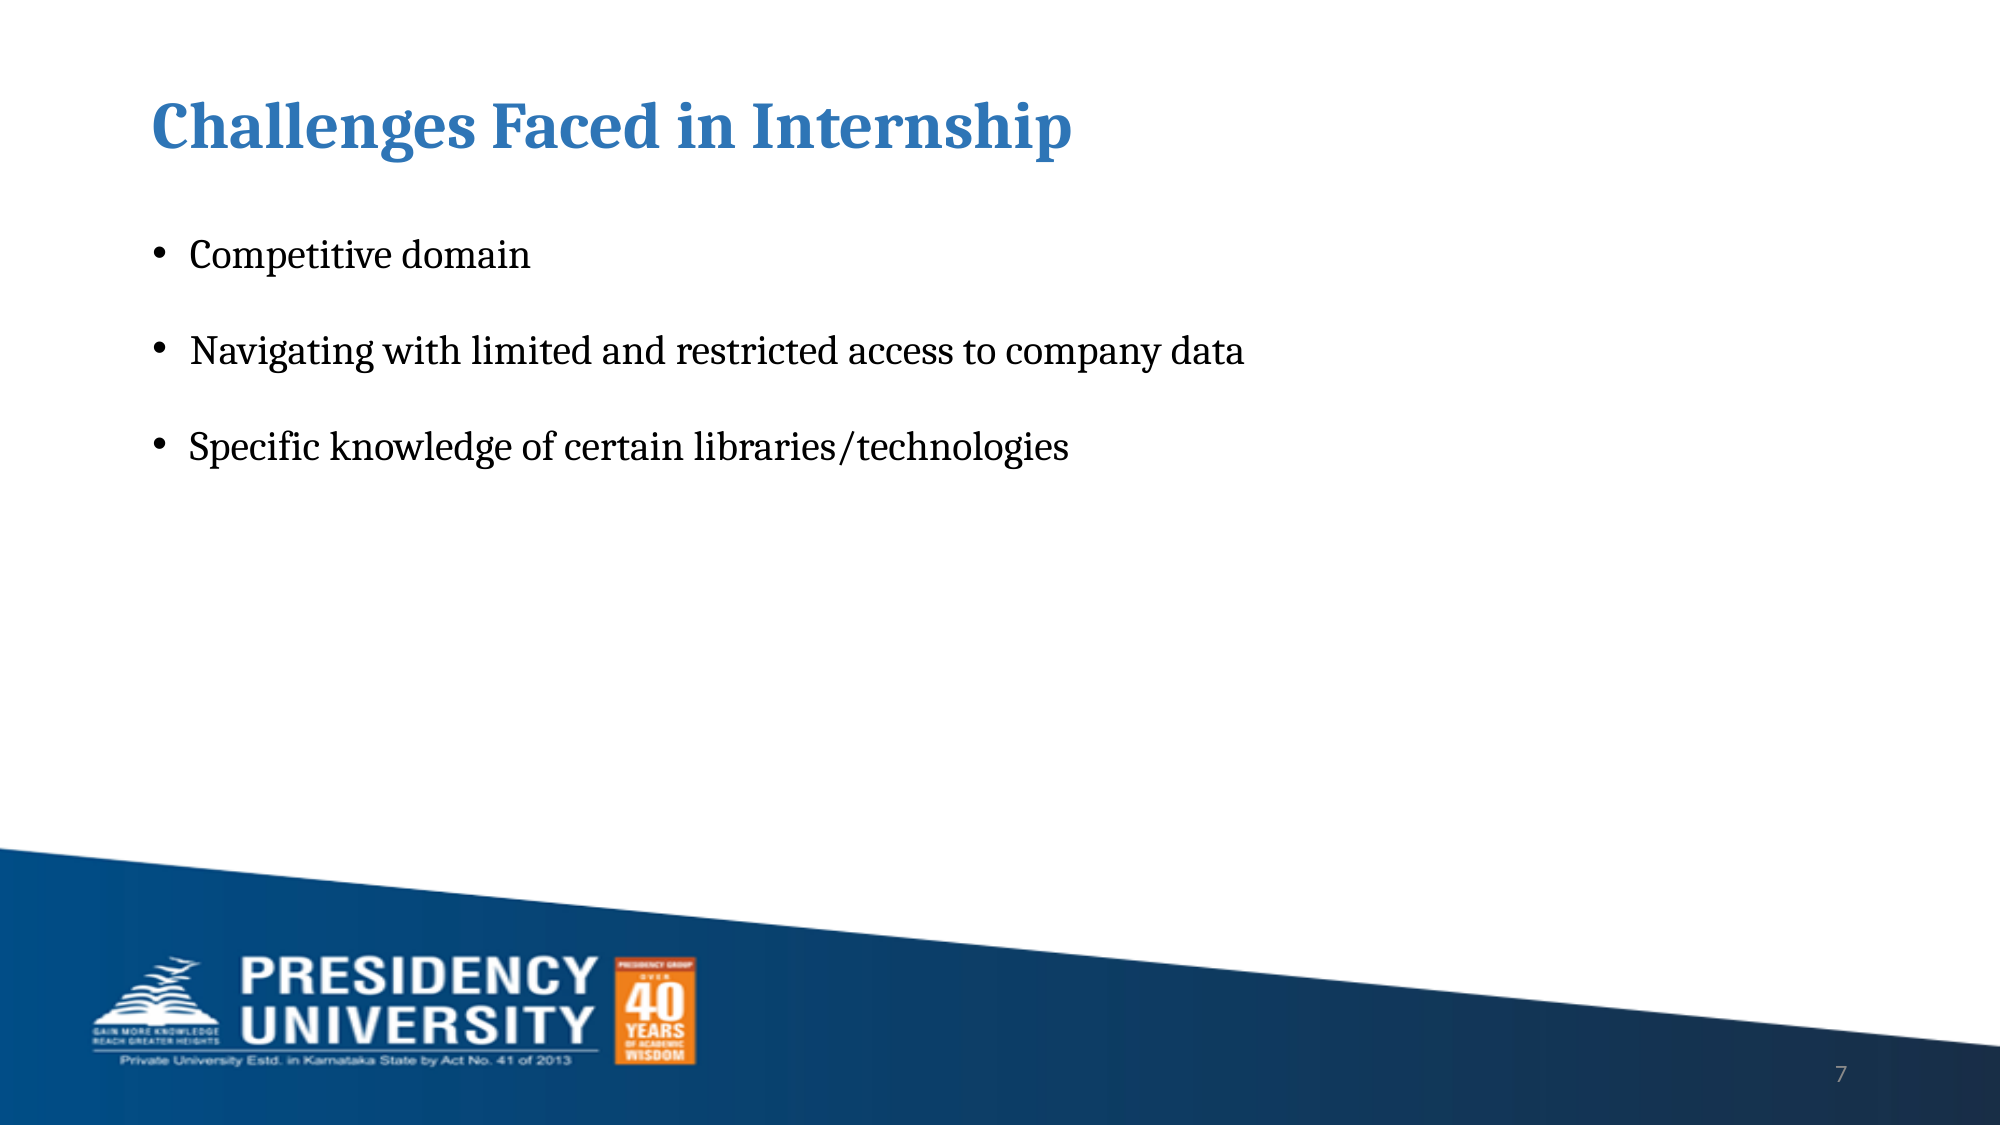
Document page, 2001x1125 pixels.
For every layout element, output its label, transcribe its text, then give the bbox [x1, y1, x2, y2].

list Competitive domain Navigating with limited and restricted access to company data Specific knowledge of certain libraries/technologies [137, 194, 1863, 860]
picture [0, 845, 2000, 1125]
title Challenges Faced in Internship [137, 59, 1863, 194]
slide_number 7 [1412, 1042, 1863, 1103]
